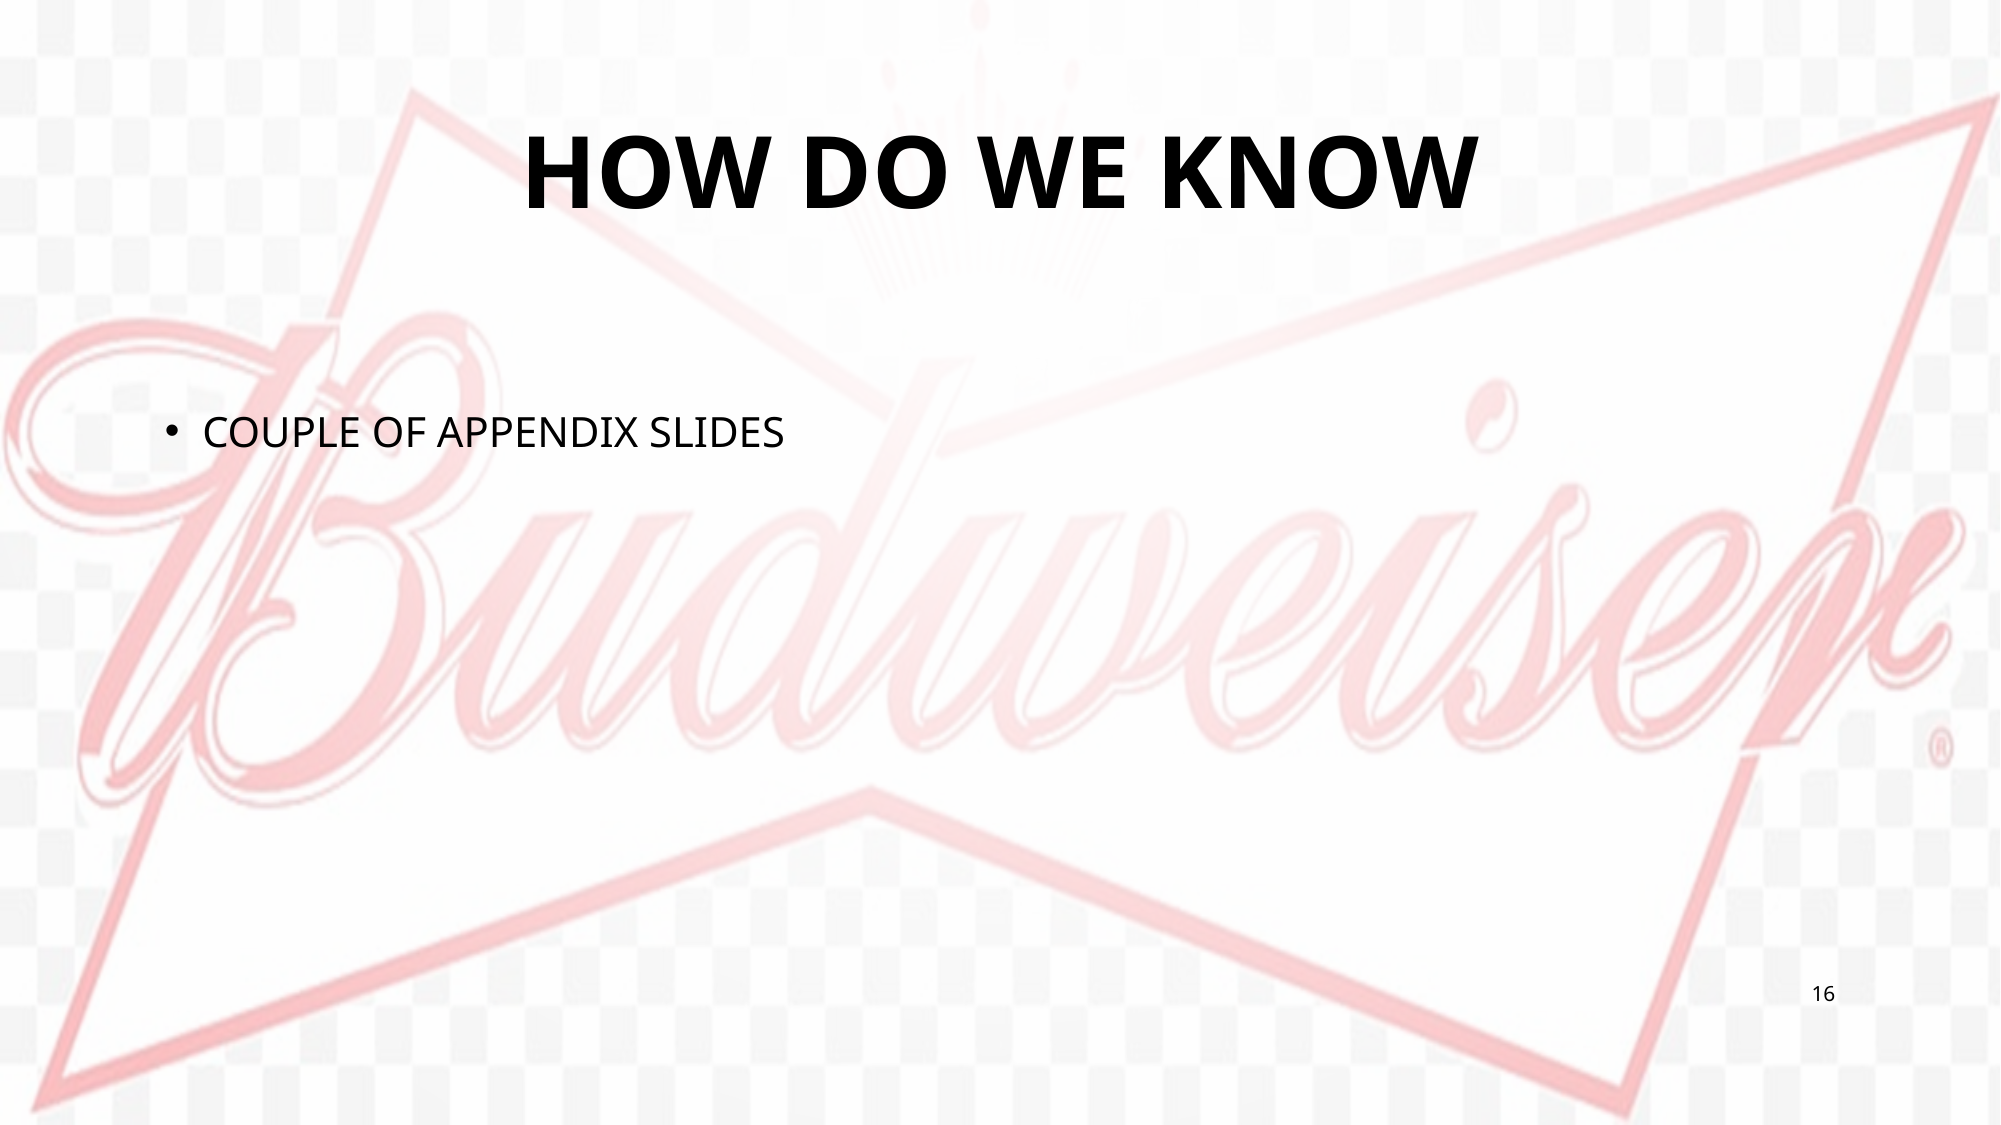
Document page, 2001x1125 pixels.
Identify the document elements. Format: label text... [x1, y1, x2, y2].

title How do we know [149, 45, 1851, 307]
slide_number 16 [1724, 965, 1851, 1025]
picture [0, 0, 2001, 1125]
list Couple of appendix slides [149, 388, 1851, 950]
